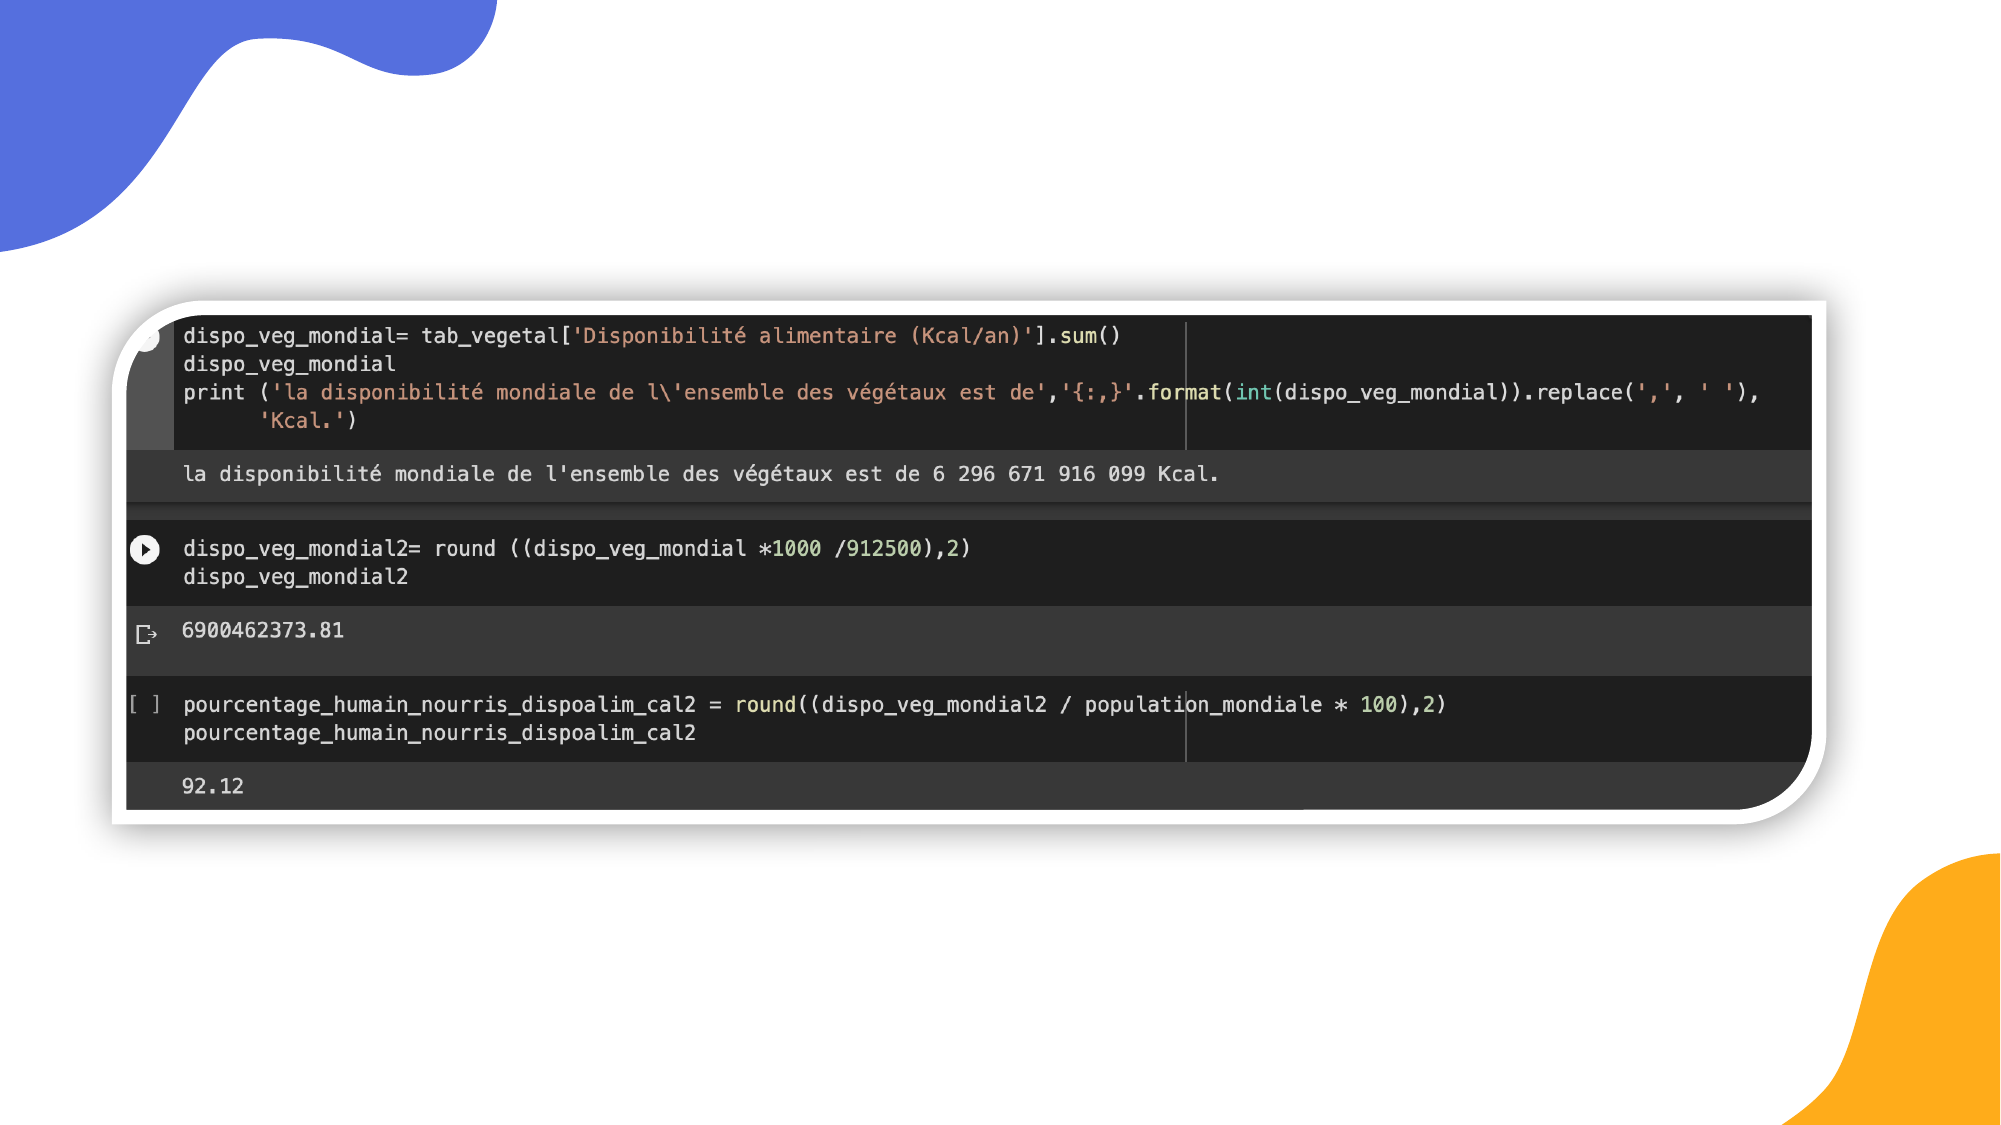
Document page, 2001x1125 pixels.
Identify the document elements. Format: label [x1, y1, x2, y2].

picture [118, 307, 1820, 818]
